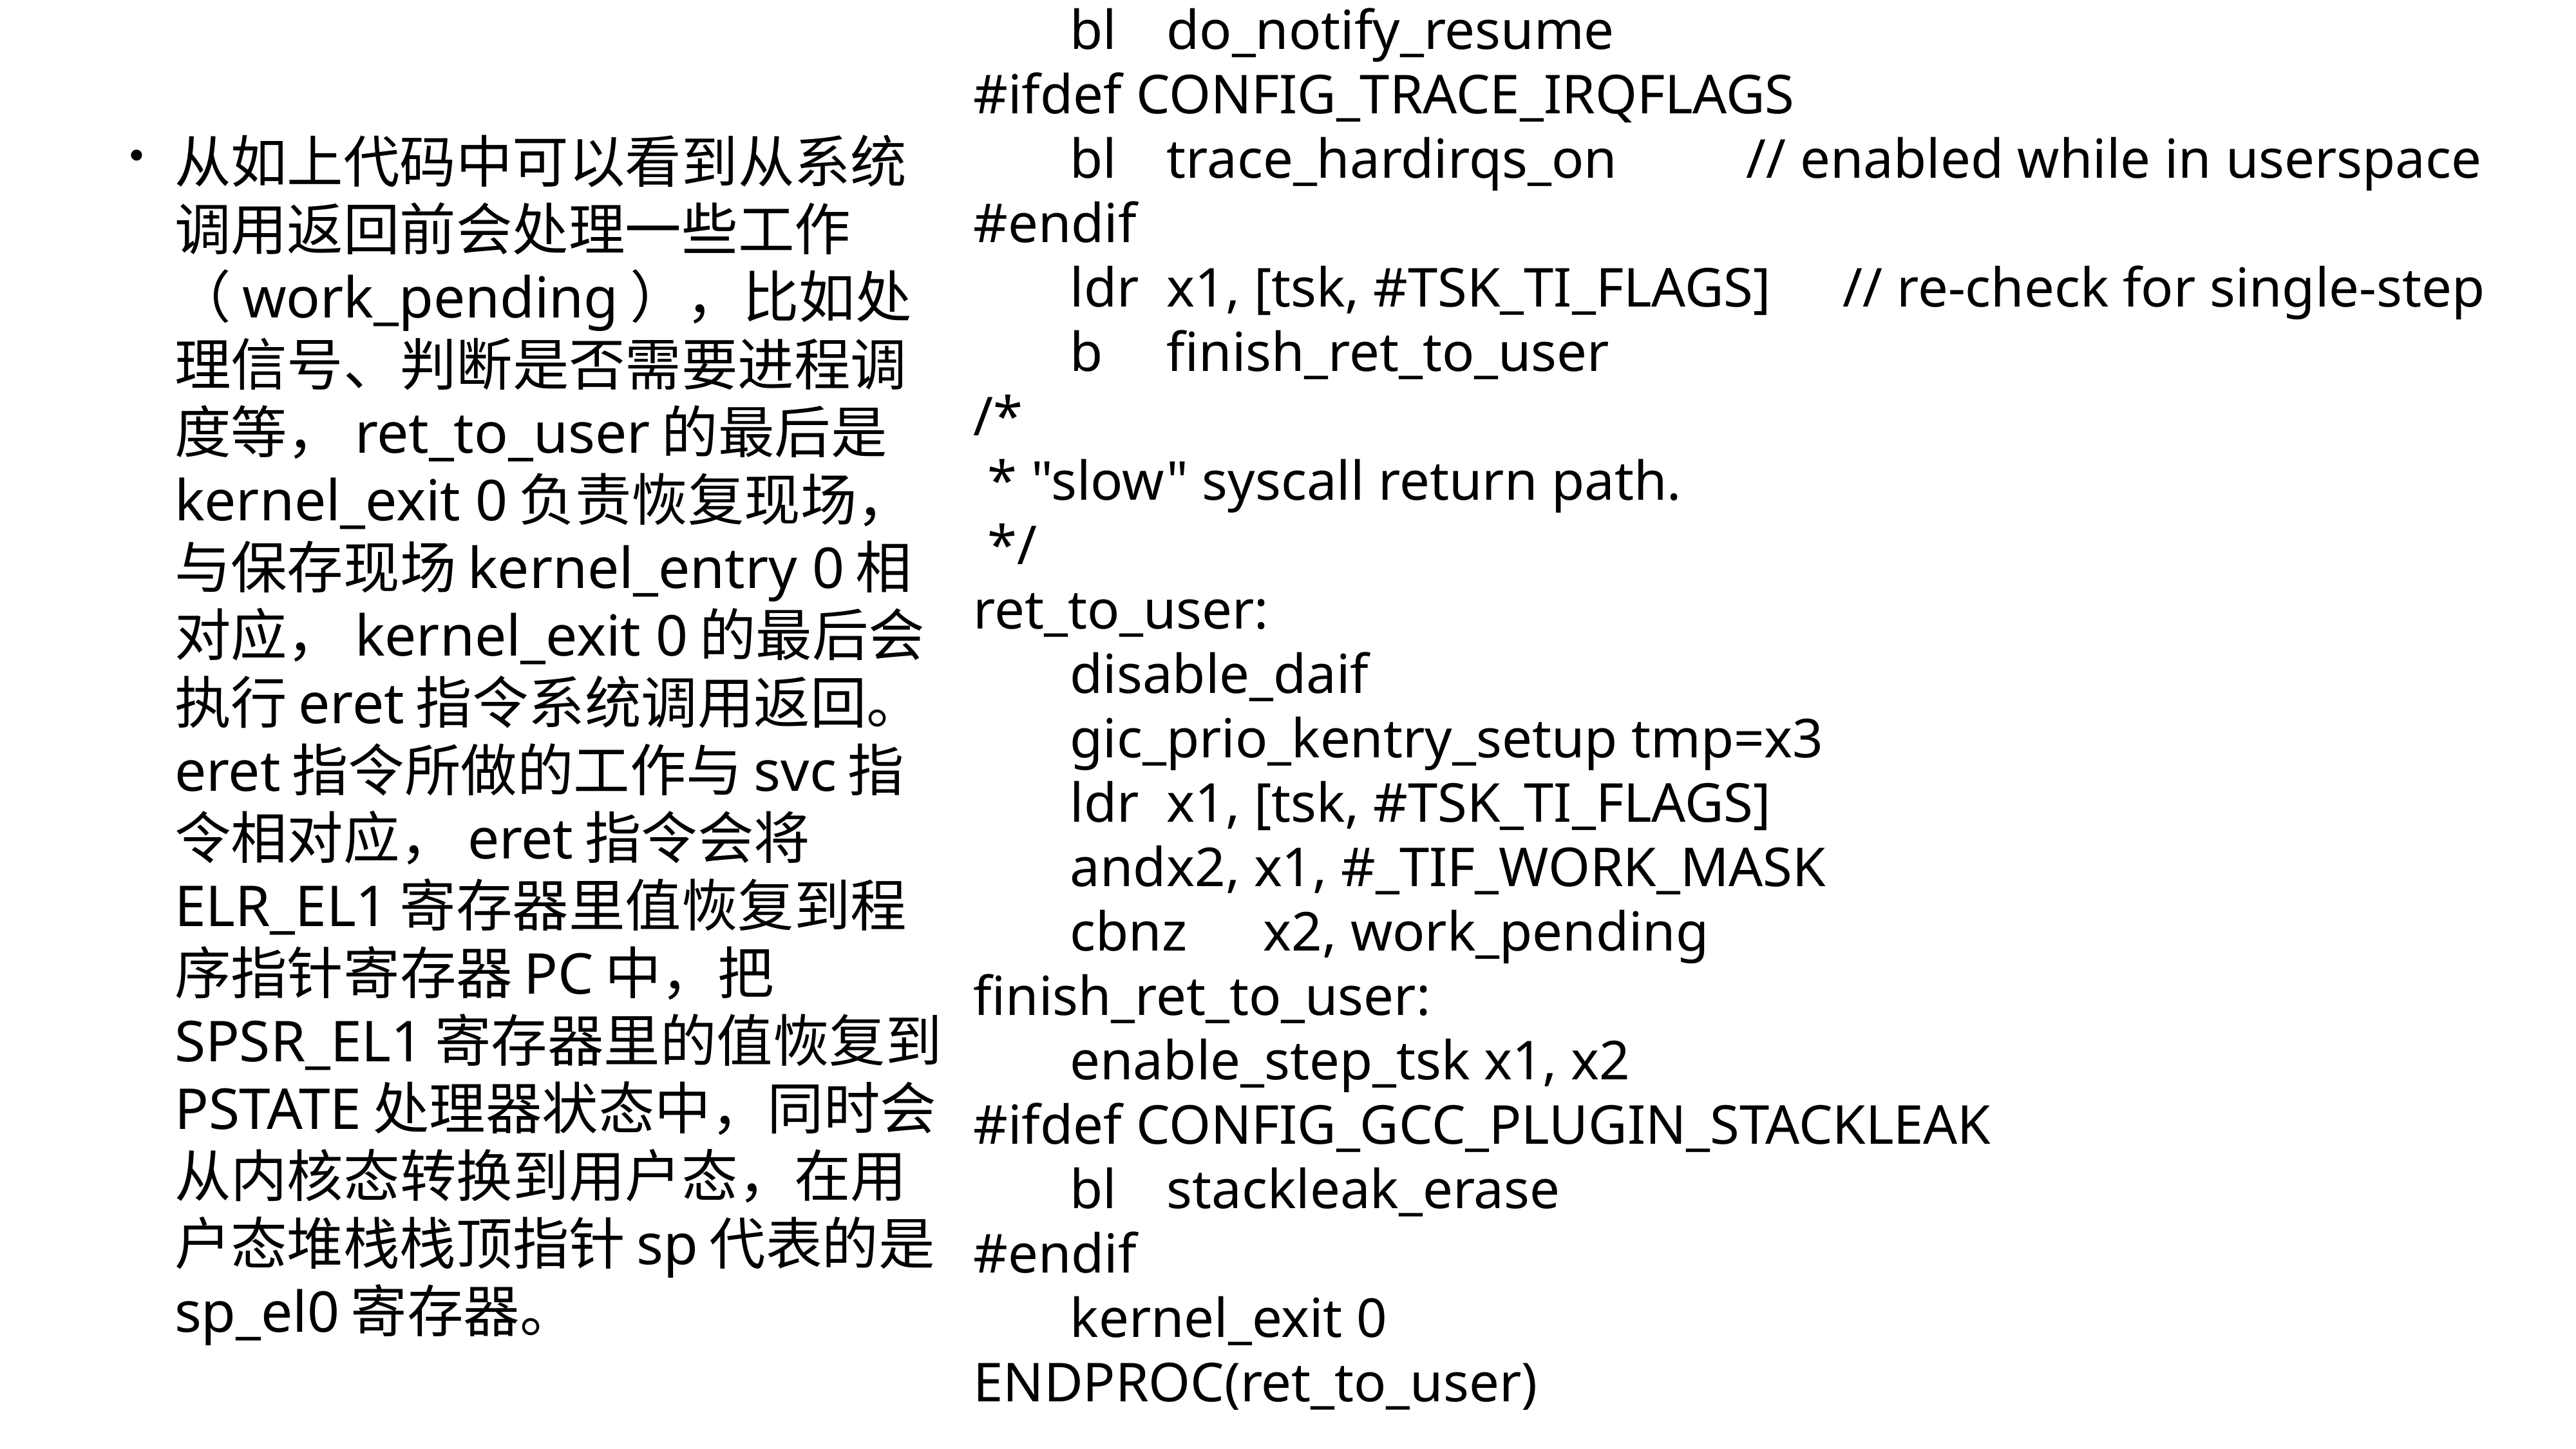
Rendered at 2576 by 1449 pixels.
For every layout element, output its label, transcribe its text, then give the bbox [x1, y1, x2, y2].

list 从如上代码中可以看到从系统调用返回前会处理一些工作（work_pending），比如处理信号、判断是否需要进程调度等，ret_to_user的最后是kernel_exit 0负责恢复现场，与保存现场kernel_entry 0相对应，kernel_exit 0的最后会执行eret指令系统调用返回。eret指令所做的工作与svc指令相对应，eret指令会将ELR_EL1寄存器里值恢复到程序指针寄存器PC中，把SPSR_EL1寄存器里的值恢复到PSTATE处理器状态中，同时会从内核态转换到用户态，在用户态堆栈栈顶指针sp代表的是sp_el0寄存器。 [124, 108, 949, 1362]
text_box /* * Ok, we need to do extra processing, enter the slow path. */ work_pending: mov x0, sp // 'regs' bl do_notify_resume #ifdef CONFIG_TRACE_IRQFLAGS bl trace_hardirqs_on // enabled while in userspace #endif ldr x1, [tsk, #TSK_TI_FLAGS] // re-check for single-step b finish_ret_to_user /* * "slow" syscall return path. */ ret_to_user: disable_daif gic_prio_kentry_setup tmp=x3 ldr x1, [tsk, #TSK_TI_FLAGS] and x2, x1, #_TIF_WORK_MASK cbnz x2, work_pending finish_ret_to_user: enable_step_tsk x1, x2 #ifdef CONFIG_GCC_PLUGIN_STACKLEAK bl stackleak_erase #endif kernel_exit 0 ENDPROC(ret_to_user) [968, 0, 2491, 1417]
